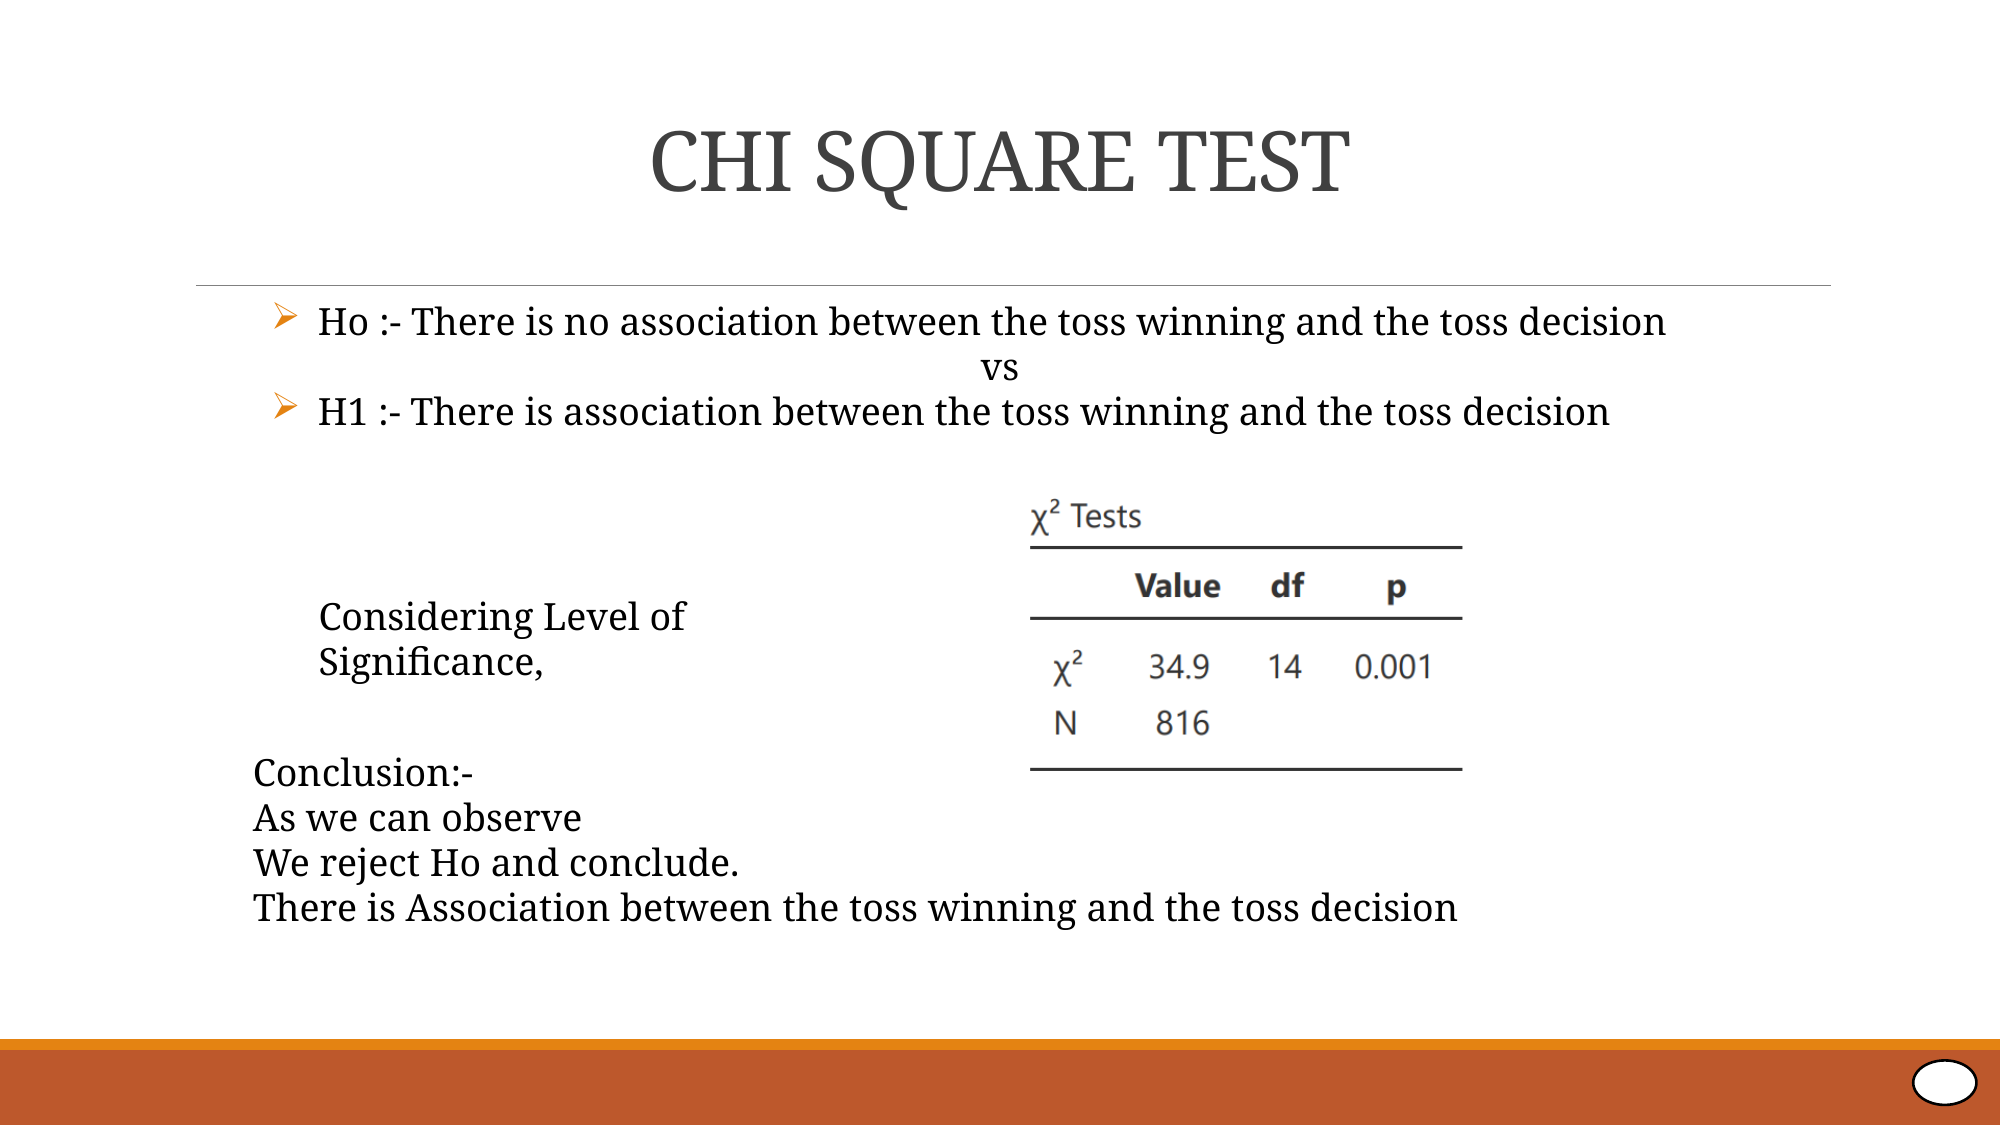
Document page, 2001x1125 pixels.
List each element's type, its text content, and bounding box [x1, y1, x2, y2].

title CHI SQUARE TEST [174, 47, 1825, 285]
text_box [1911, 1059, 1978, 1107]
picture [1004, 474, 1518, 800]
text_box Ho :- There is no association between the toss winning and the toss decision vs H1 :- There is association between the toss winning and the toss decision [256, 290, 1744, 486]
